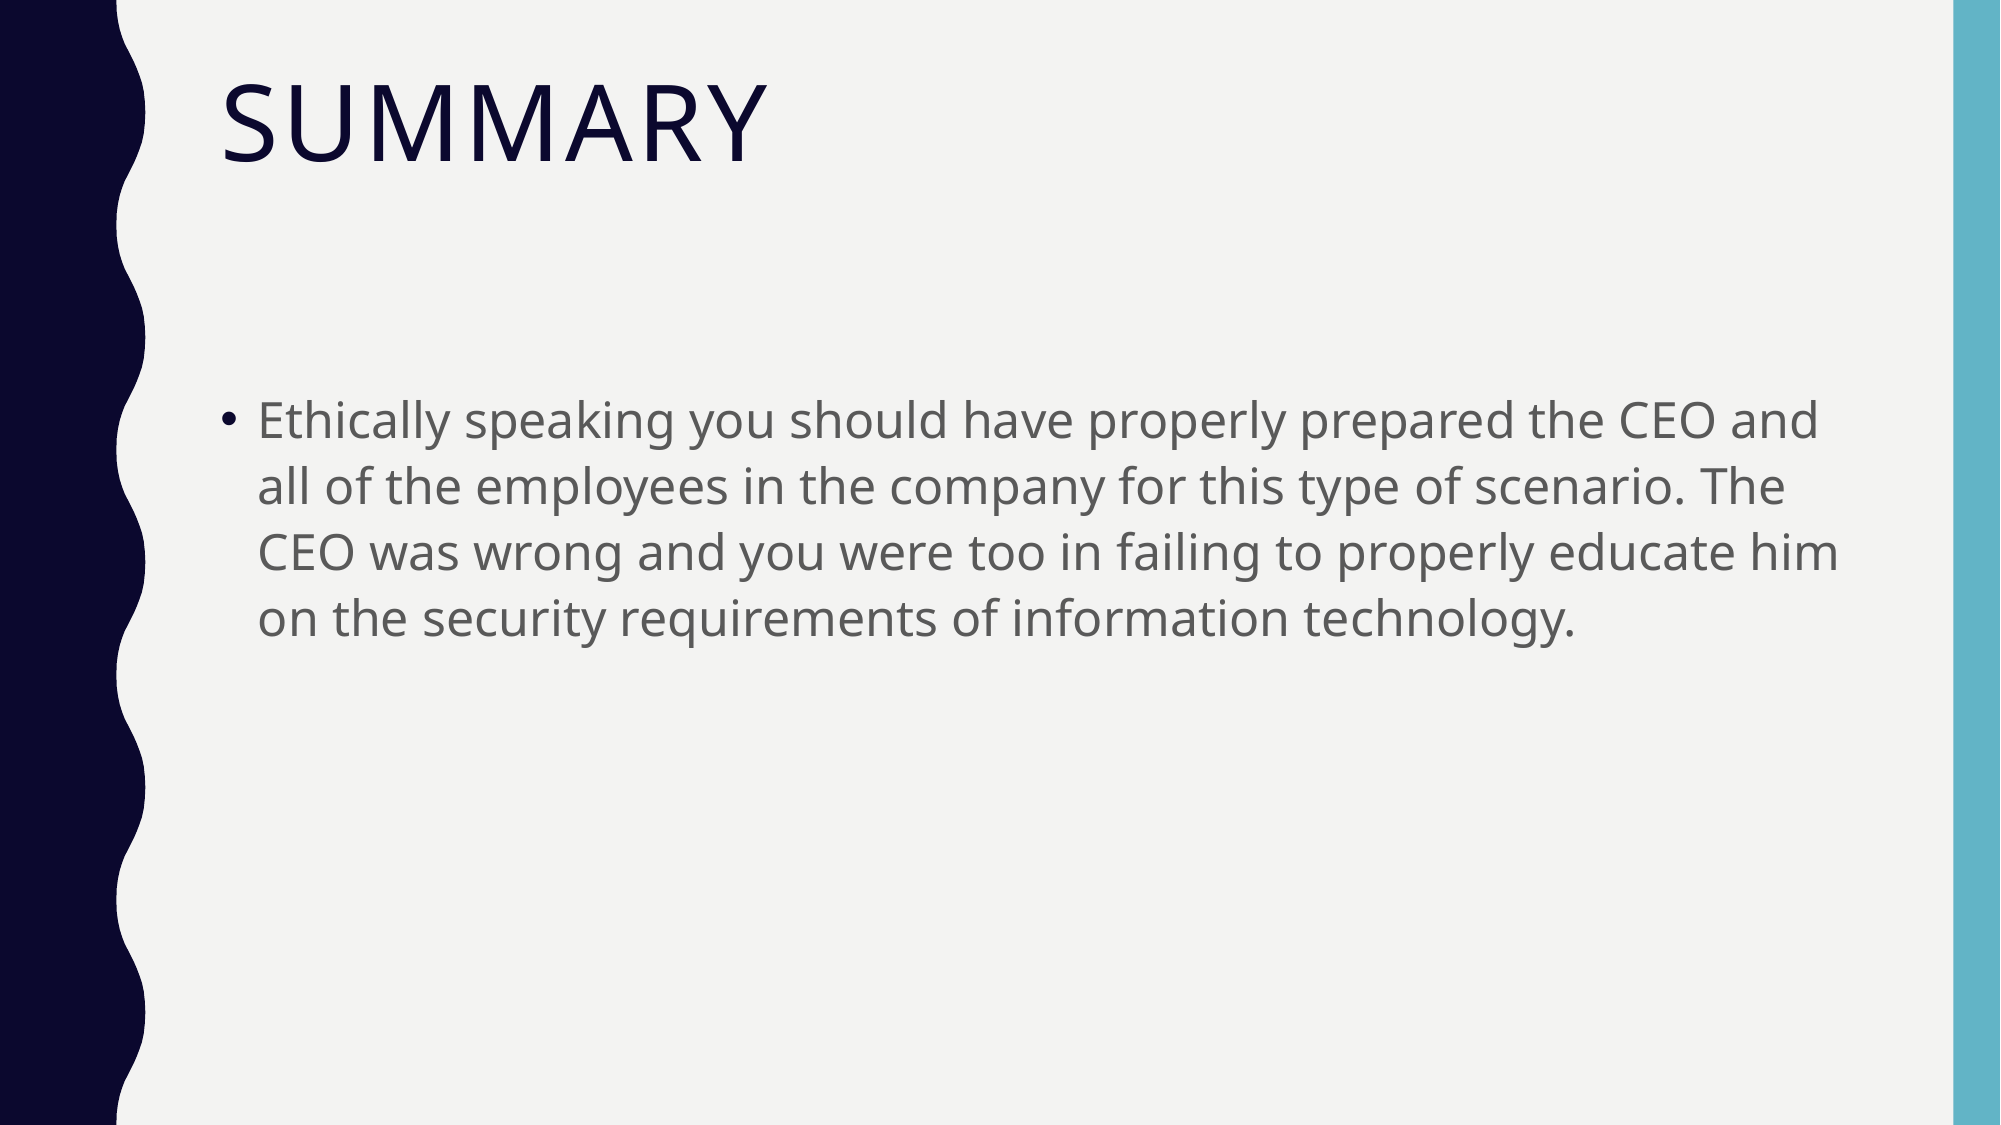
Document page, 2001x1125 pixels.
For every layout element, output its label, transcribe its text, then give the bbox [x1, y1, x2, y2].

list Ethically speaking you should have properly prepared the CEO and all of the employees in the company for this type of scenario. The CEO was wrong and you were too in failing to properly educate him on the security requirements of information technology. [205, 375, 1875, 965]
title SUMMARY [205, 62, 1875, 308]
